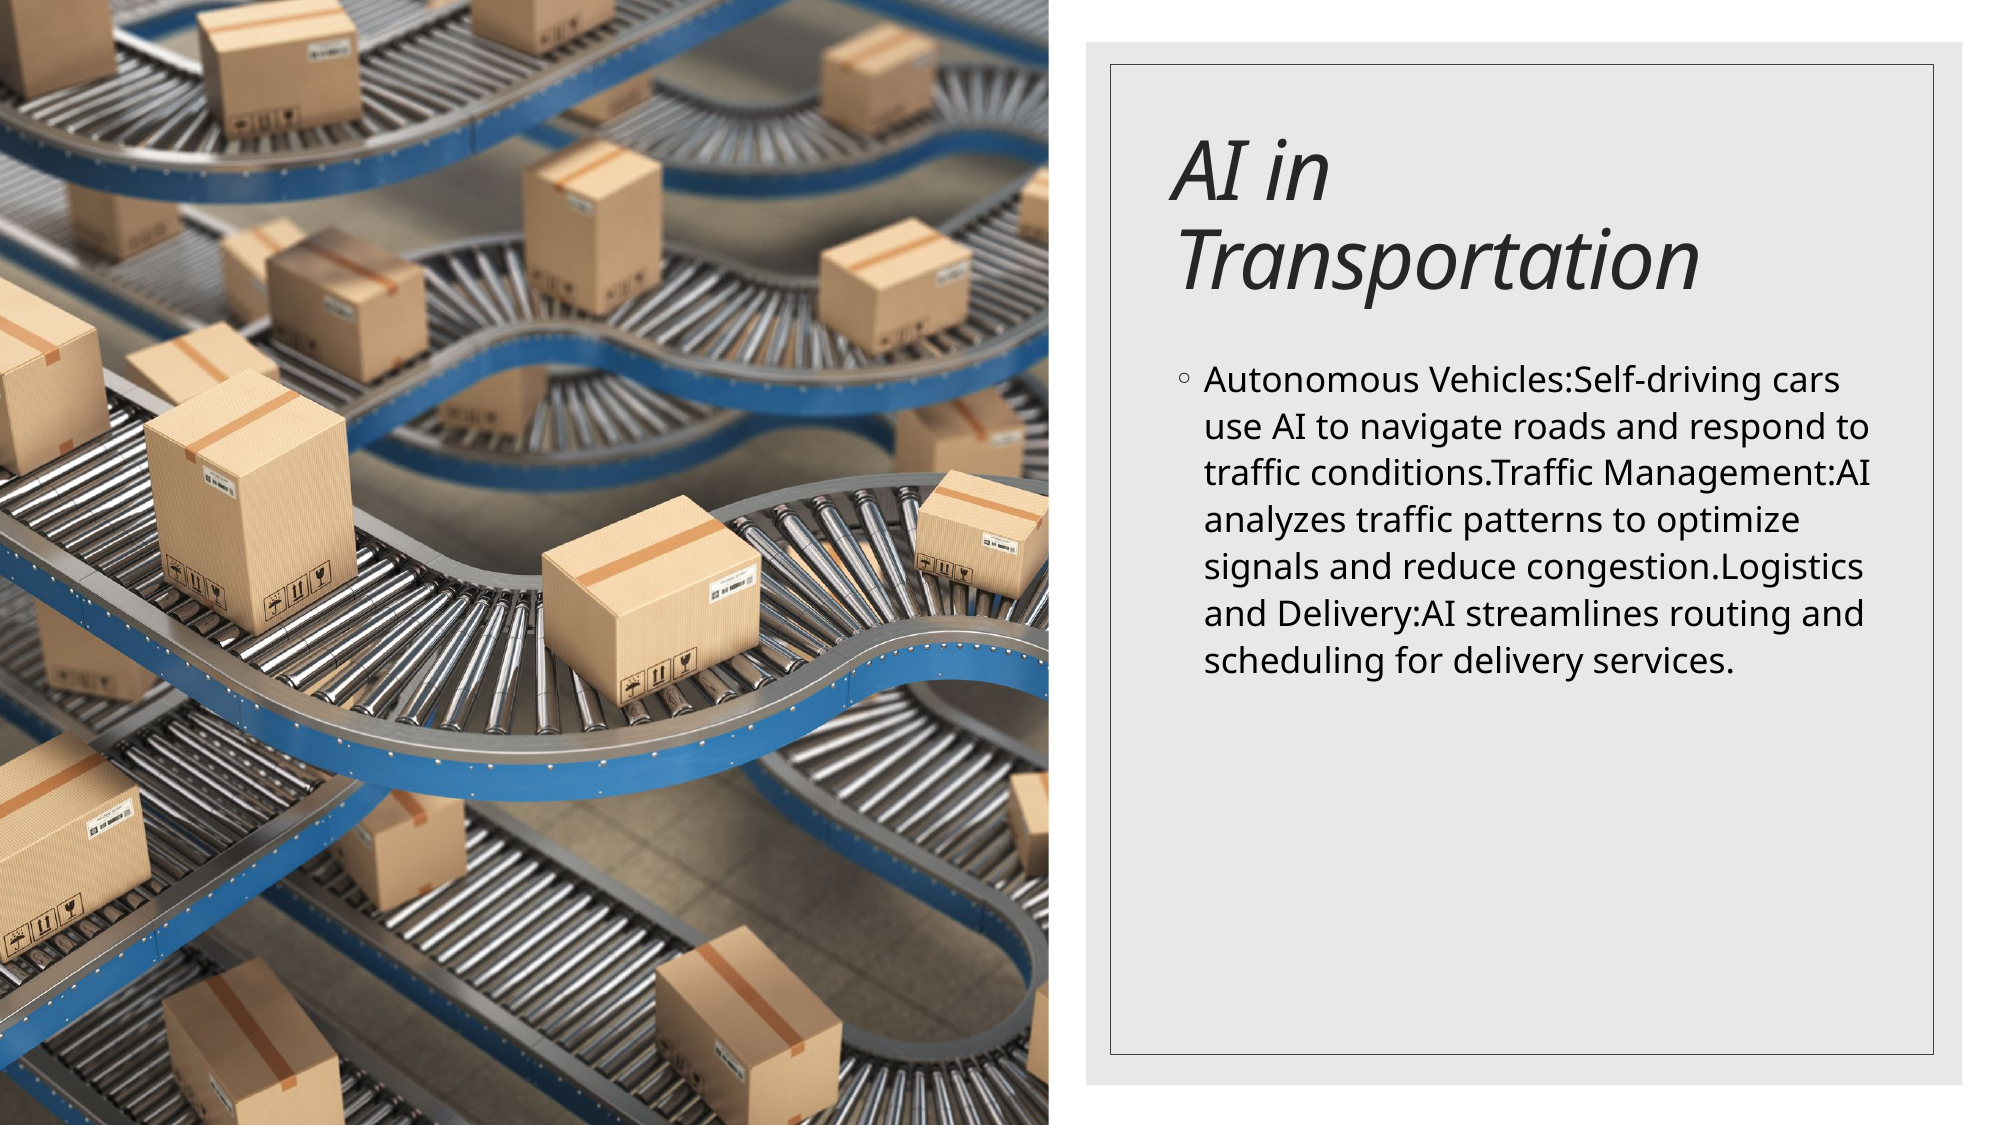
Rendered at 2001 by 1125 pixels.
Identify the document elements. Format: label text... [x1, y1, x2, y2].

picture [0, 0, 1049, 1125]
text_box [1054, 0, 2000, 1125]
list Autonomous Vehicles:Self-driving cars use AI to navigate roads and respond to traffic conditions.Traffic Management:AI analyzes traffic patterns to optimize signals and reduce congestion.Logistics and Delivery:AI streamlines routing and scheduling for delivery services. [1158, 345, 1893, 990]
text_box [1109, 64, 1935, 1056]
text_box [1085, 41, 1963, 1086]
title AI in Transportation [1158, 105, 1893, 331]
